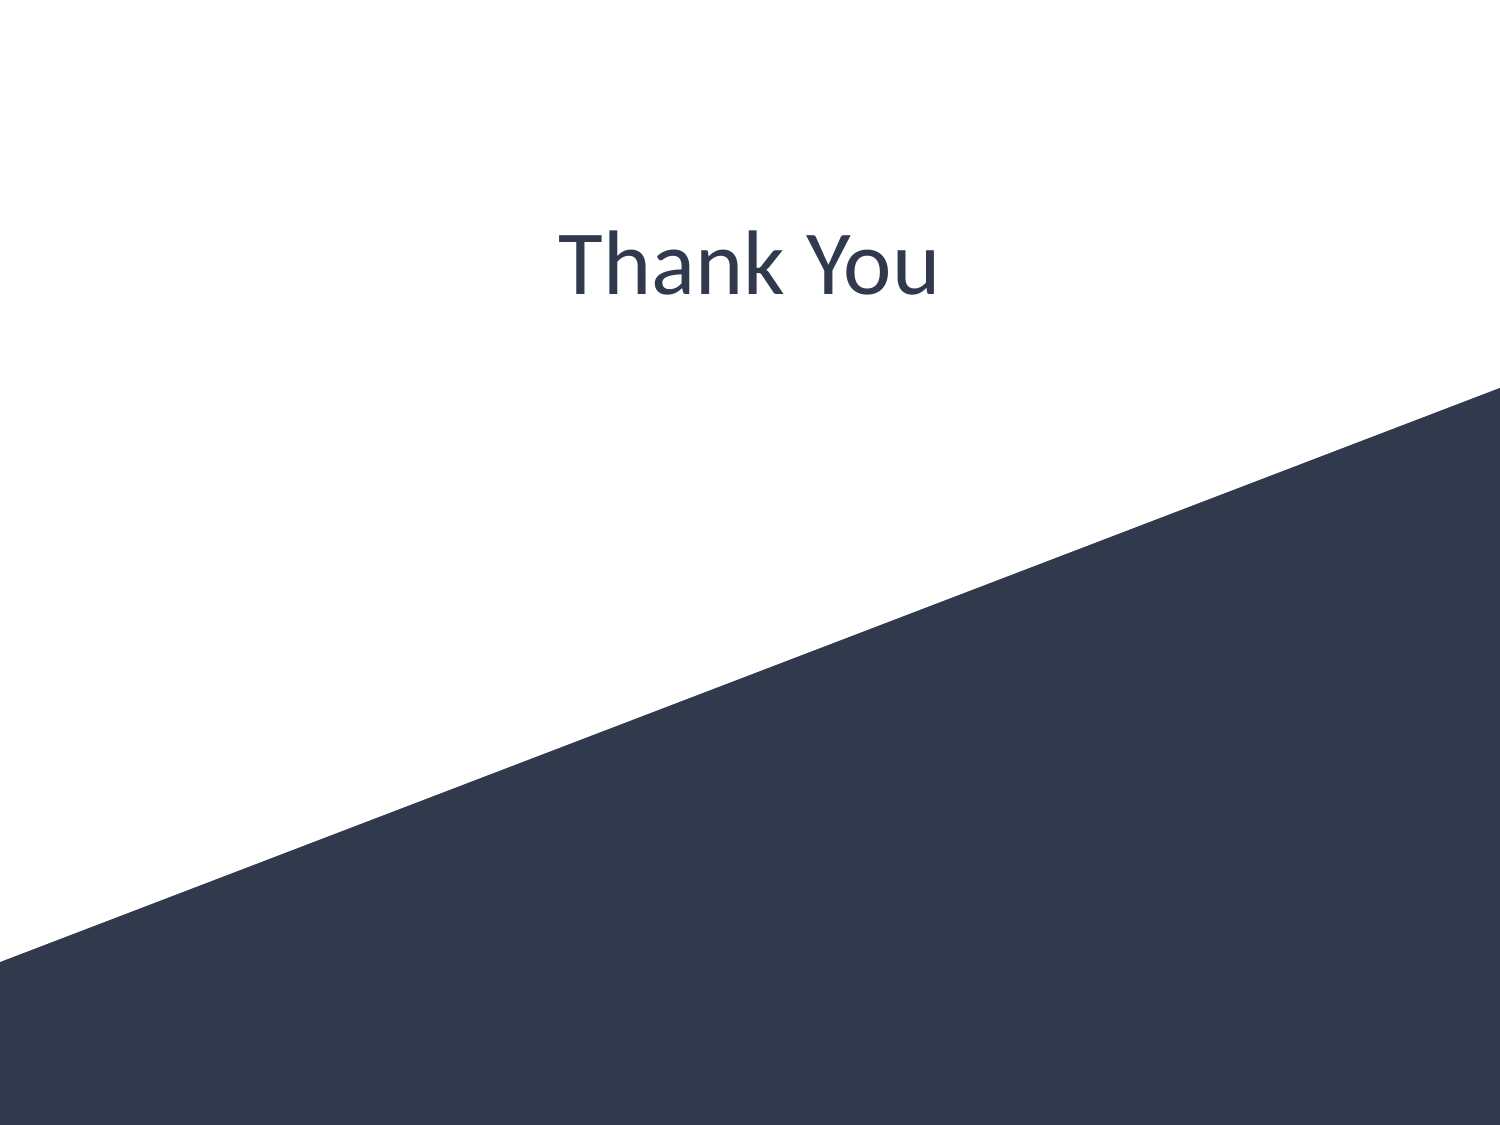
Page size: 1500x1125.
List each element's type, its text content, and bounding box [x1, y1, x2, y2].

title Thank You [51, 118, 1449, 399]
